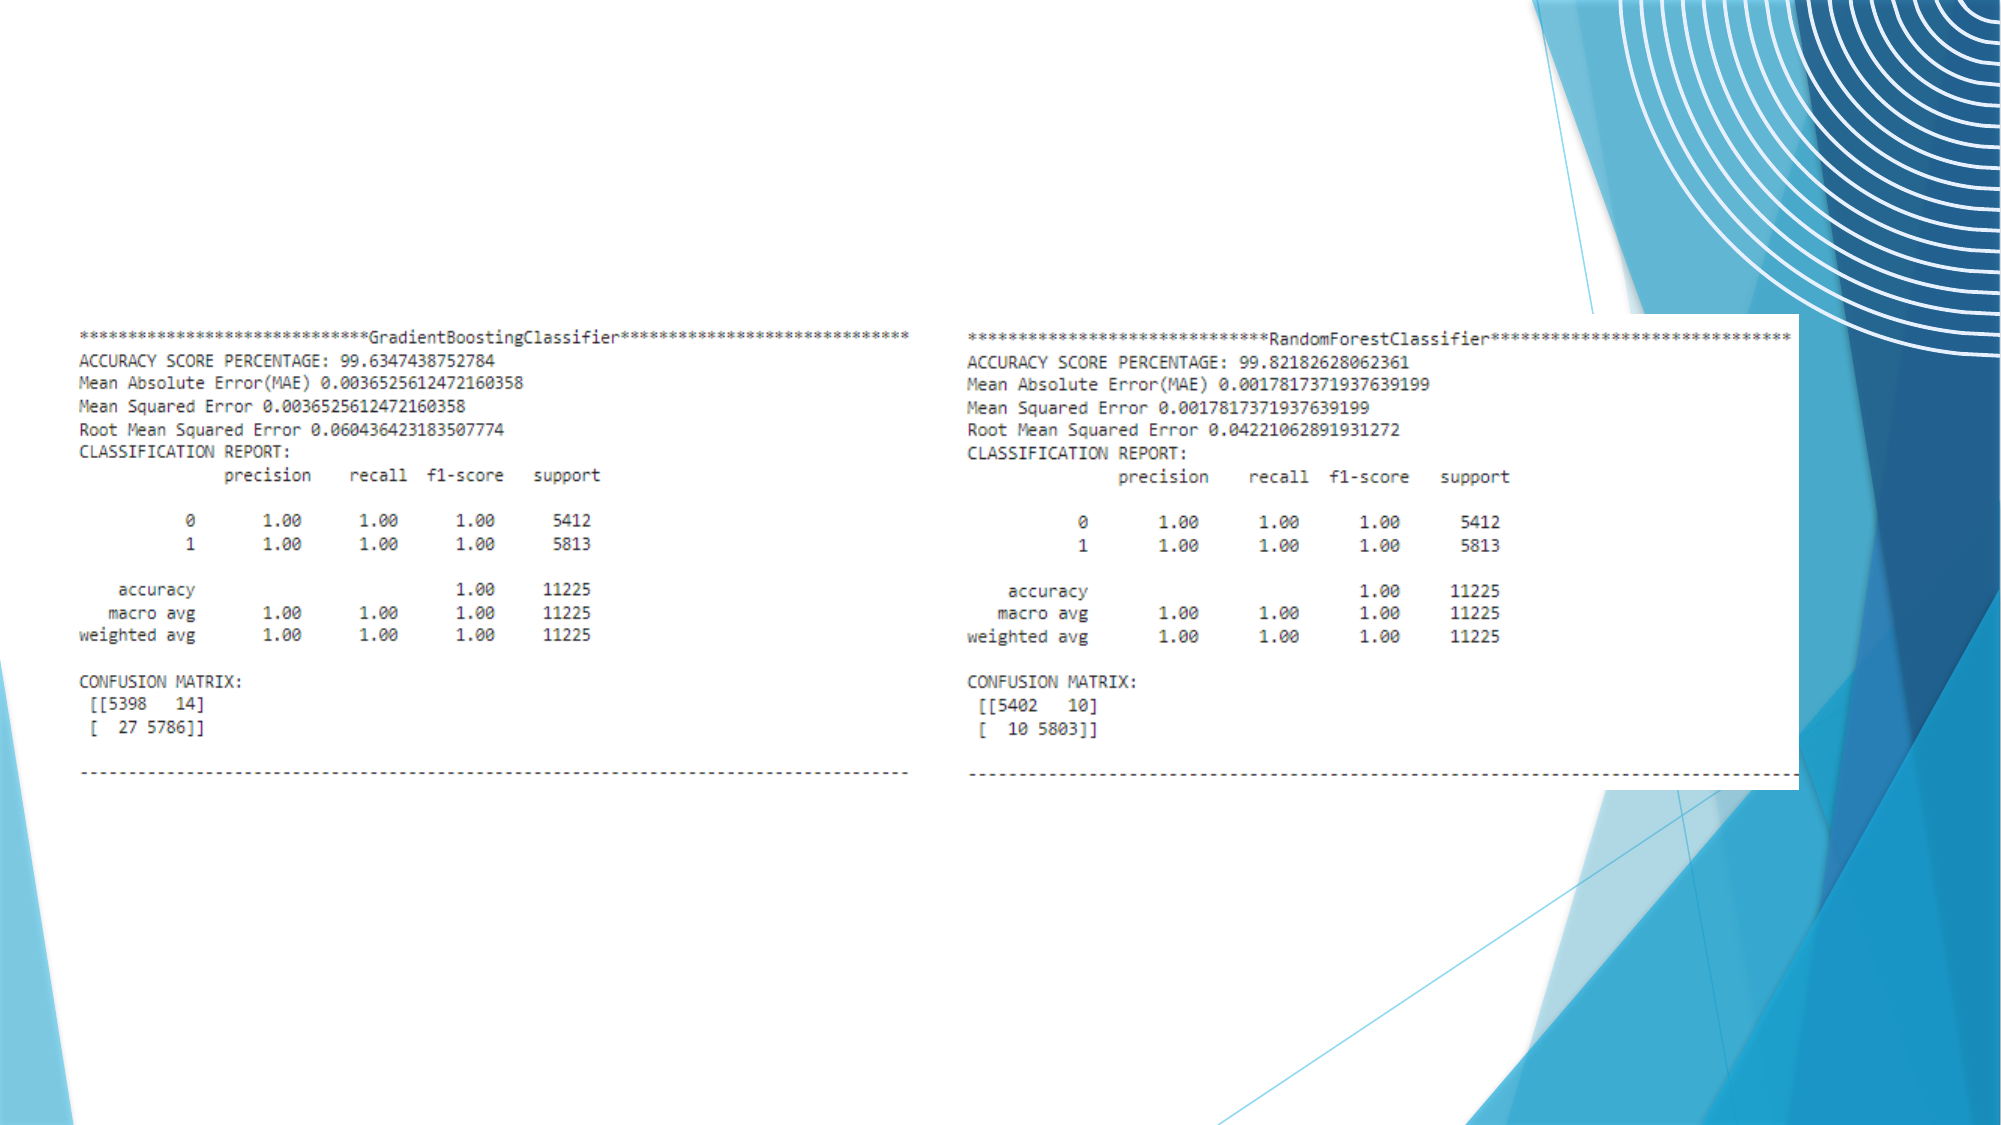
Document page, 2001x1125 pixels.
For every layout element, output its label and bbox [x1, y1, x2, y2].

picture [62, 313, 911, 782]
picture [951, 313, 1800, 790]
